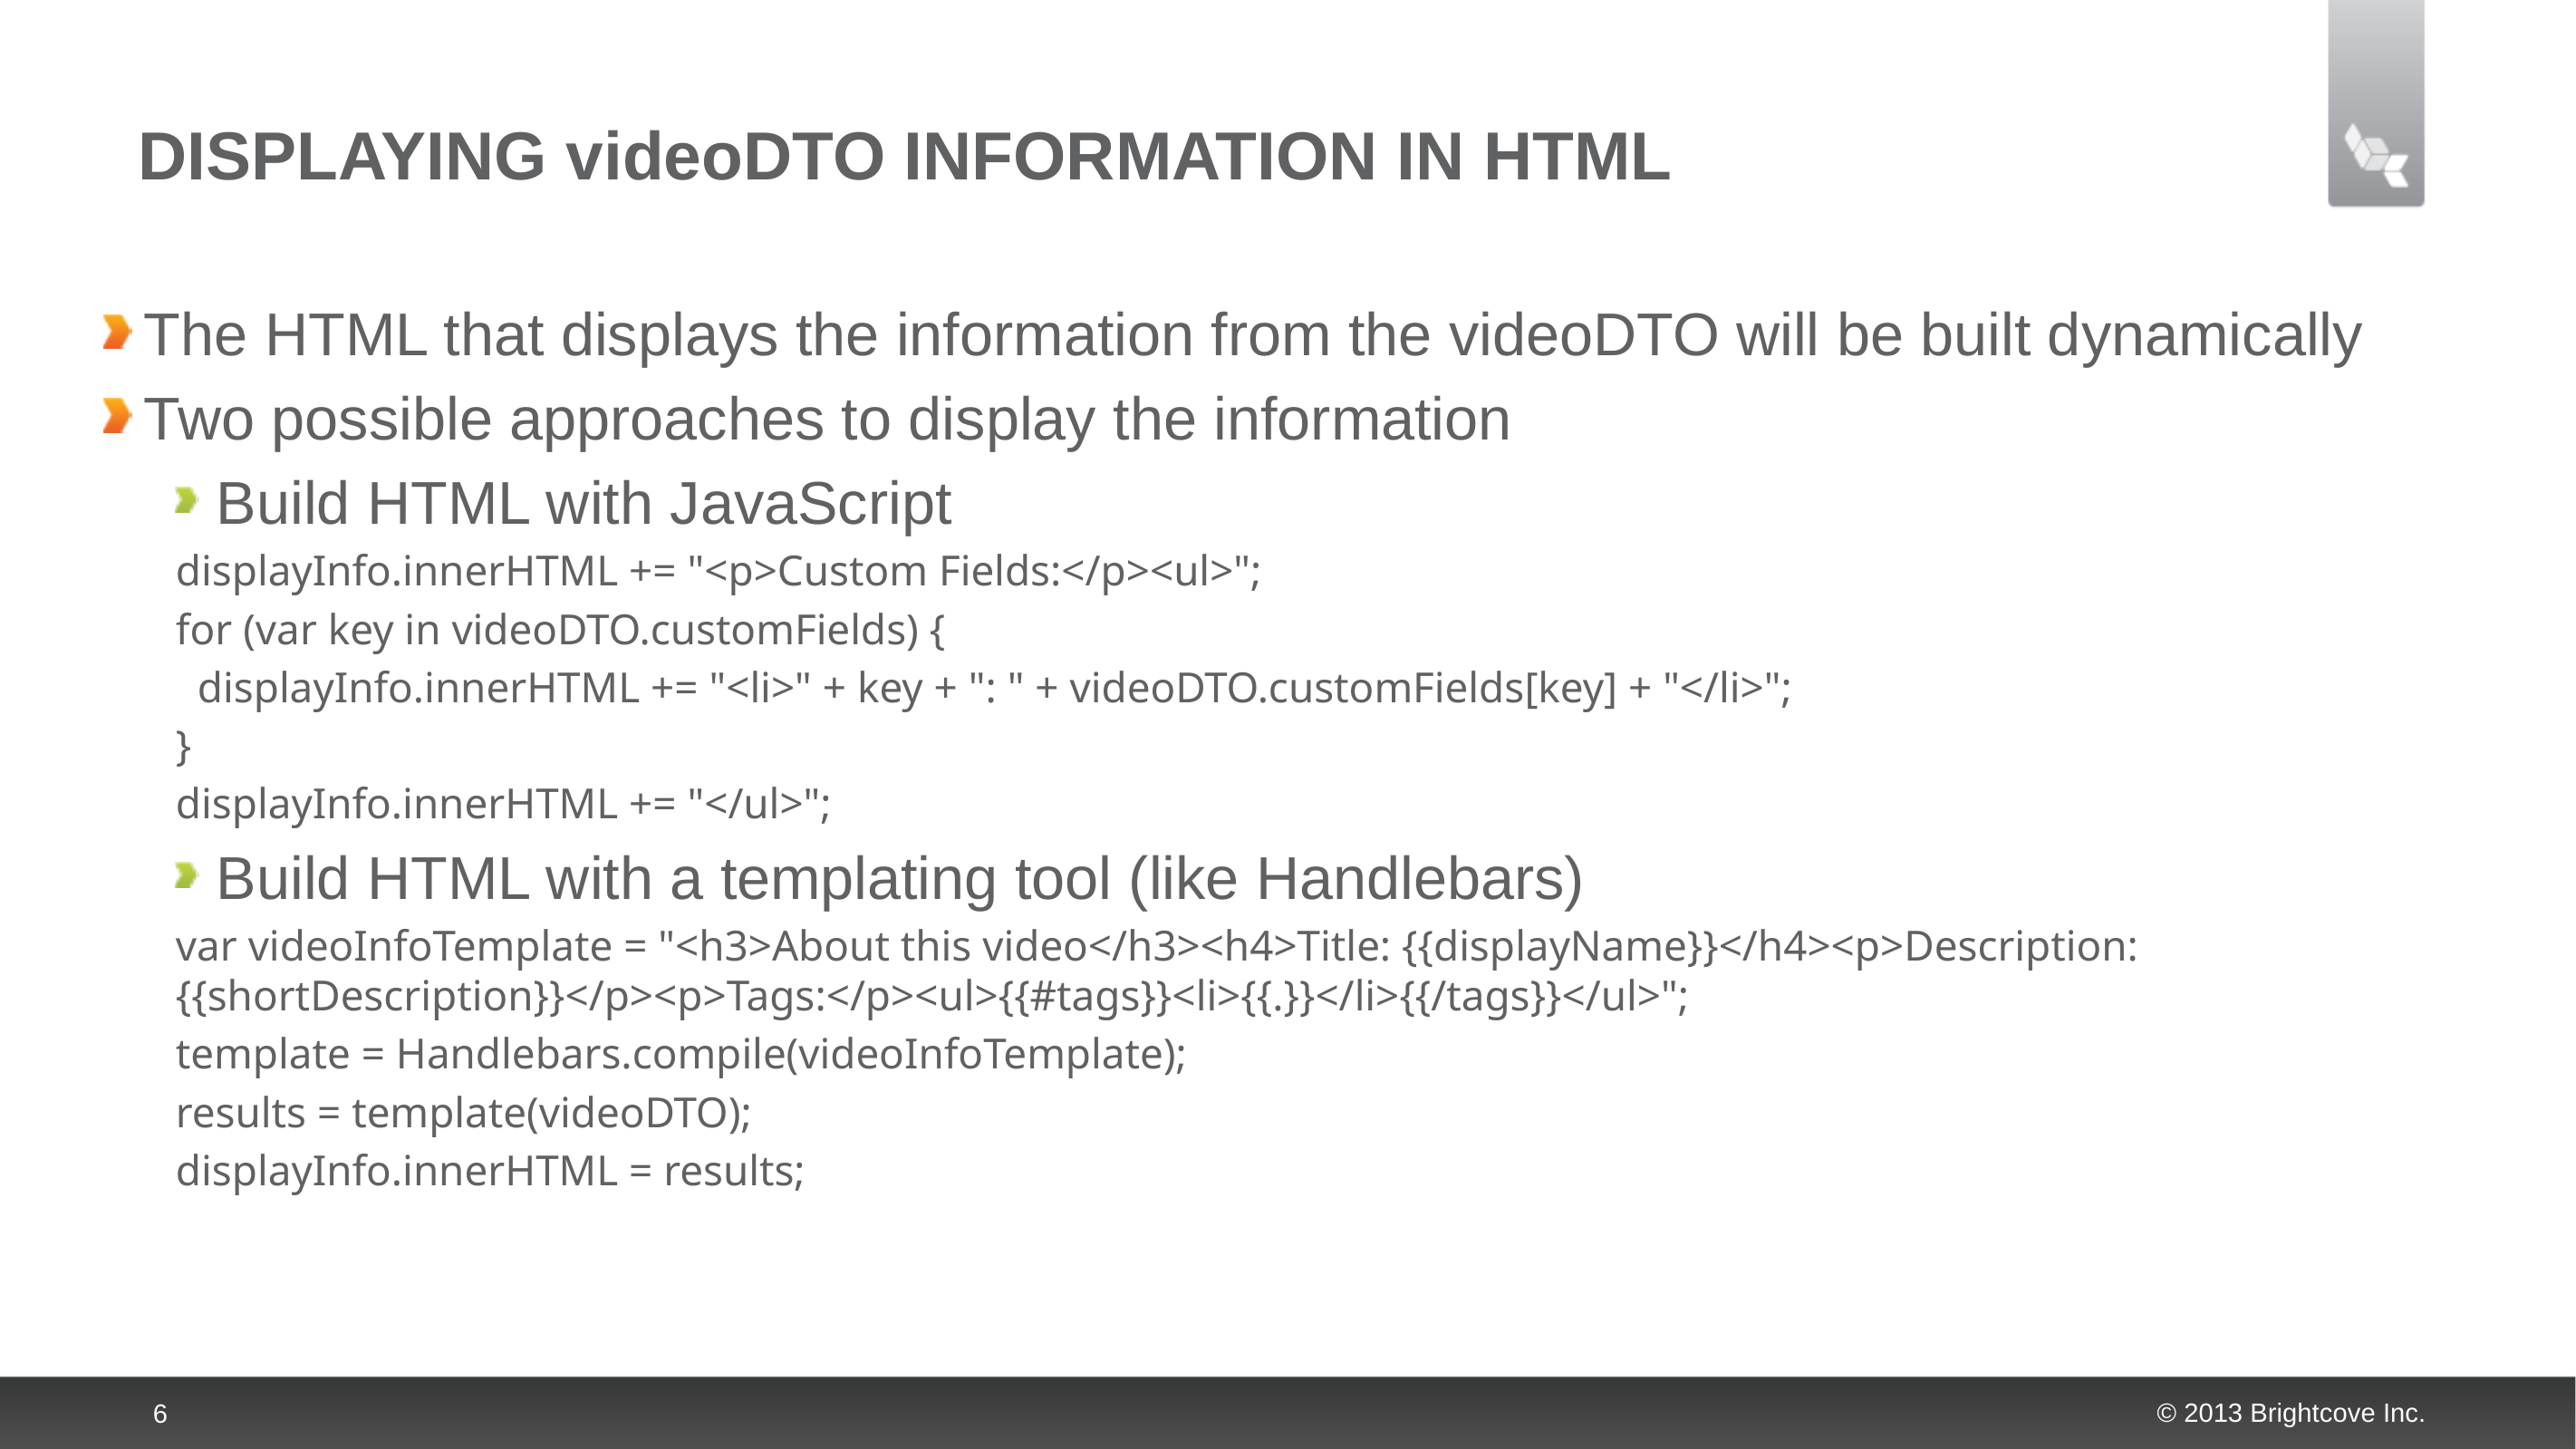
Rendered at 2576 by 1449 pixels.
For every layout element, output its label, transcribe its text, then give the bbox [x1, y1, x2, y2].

list The HTML that displays the information from the videoDTO will be built dynamically Two possible approaches to display the information Build HTML with JavaScript displayInfo.innerHTML += "<p>Custom Fields:</p><ul>"; for (var key in videoDTO.customFields) { displayInfo.innerHTML += "<li>" + key + ": " + videoDTO.customFields[key] + "</li>"; } displayInfo.innerHTML += "</ul>"; Build HTML with a templating tool (like Handlebars) var videoInfoTemplate = "<h3>About this video</h3><h4>Title: {{displayName}}</h4><p>Description: {{shortDescription}}</p><p>Tags:</p><ul>{{#tags}}<li>{{.}}</li>{{/tags}}</ul>"; template = Handlebars.compile(videoInfoTemplate); results = template(videoDTO); displayInfo.innerHTML = results; [80, 284, 2441, 1343]
slide_number 6 [88, 1374, 189, 1449]
title Displaying videoDTO information in HTML [115, 43, 2270, 261]
picture [0, 0, 2576, 1449]
